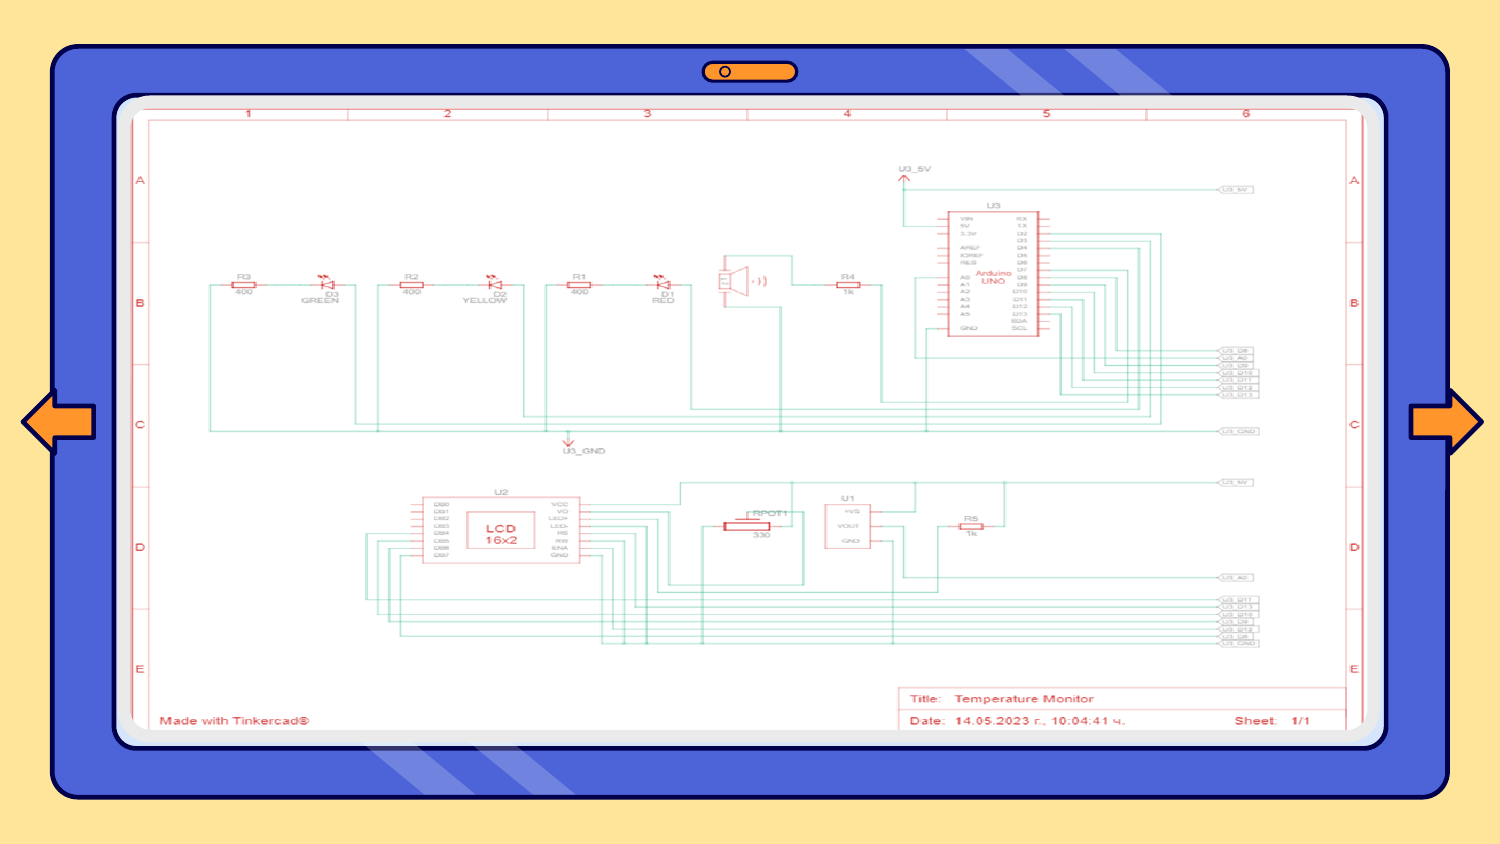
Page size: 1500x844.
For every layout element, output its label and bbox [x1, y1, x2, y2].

text_box [22, 390, 94, 454]
text_box [1410, 390, 1482, 454]
picture [123, 101, 1374, 737]
